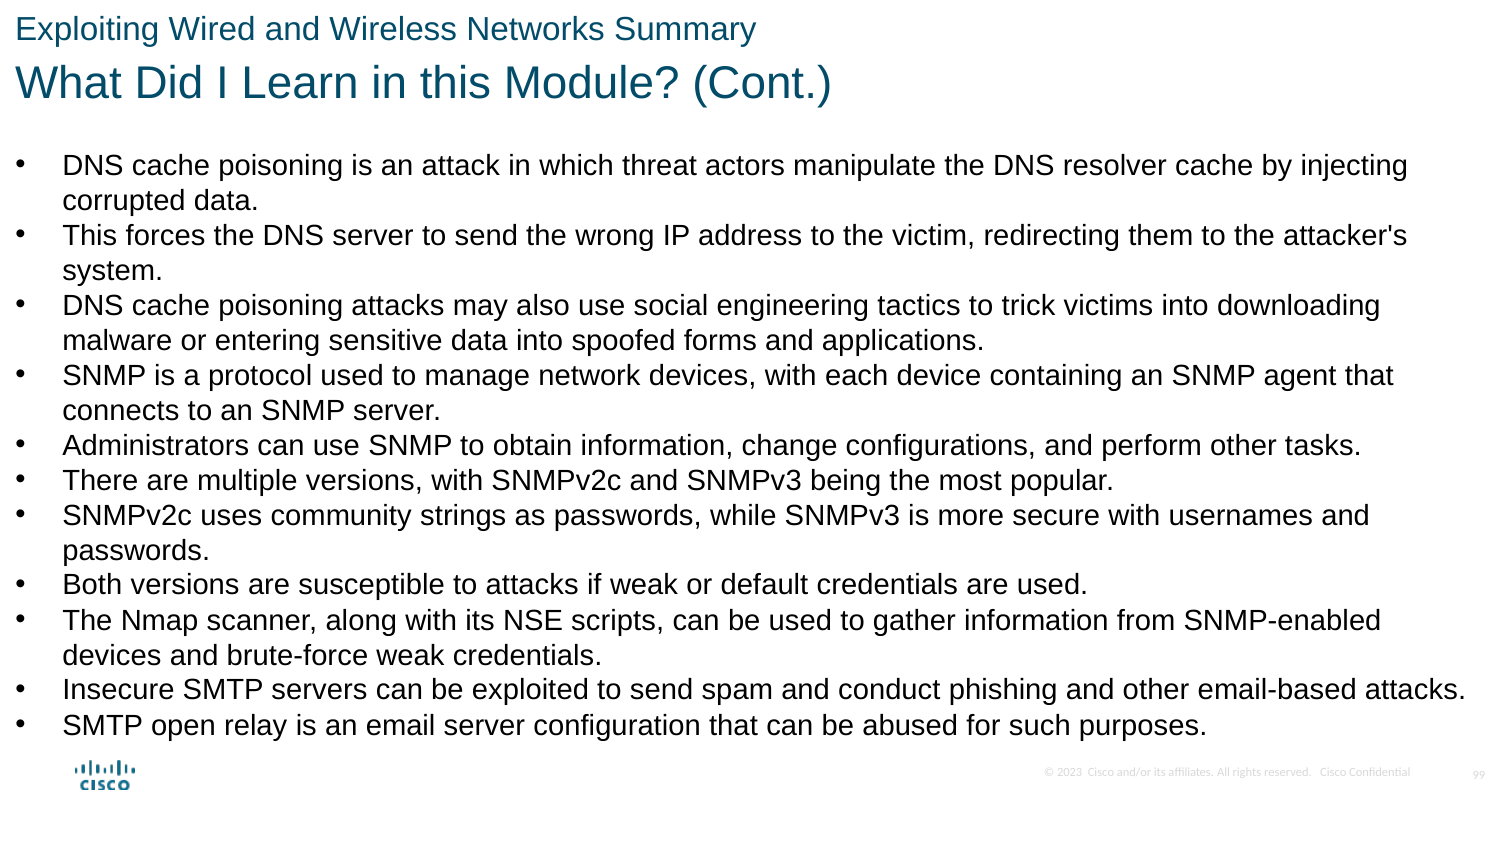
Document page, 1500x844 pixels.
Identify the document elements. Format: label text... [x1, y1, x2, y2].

list Exploiting Wired and Wireless Networks Summary [0, 0, 1500, 45]
text_box DNS cache poisoning is an attack in which threat actors manipulate the DNS resolver cache by injecting corrupted data. This forces the DNS server to send the wrong IP address to the victim, redirecting them to the attacker's system. DNS cache poisoning attacks may also use social engineering tactics to trick victims into downloading malware or entering sensitive data into spoofed forms and applications. SNMP is a protocol used to manage network devices, with each device containing an SNMP agent that connects to an SNMP server. Administrators can use SNMP to obtain information, change configurations, and perform other tasks. There are multiple versions, with SNMPv2c and SNMPv3 being the most popular. SNMPv2c uses community strings as passwords, while SNMPv3 is more secure with usernames and passwords. Both versions are susceptible to attacks if weak or default credentials are used. The Nmap scanner, along with its NSE scripts, can be used to gather information from SNMP-enabled devices and brute-force weak credentials. Insecure SMTP servers can be exploited to send spam and conduct phishing and other email-based attacks. SMTP open relay is an email server configuration that can be abused for such purposes. [0, 138, 1500, 749]
list What Did I Learn in this Module? (Cont.) [0, 45, 1500, 138]
picture [75, 759, 135, 790]
slide_number 99 [1425, 759, 1500, 797]
